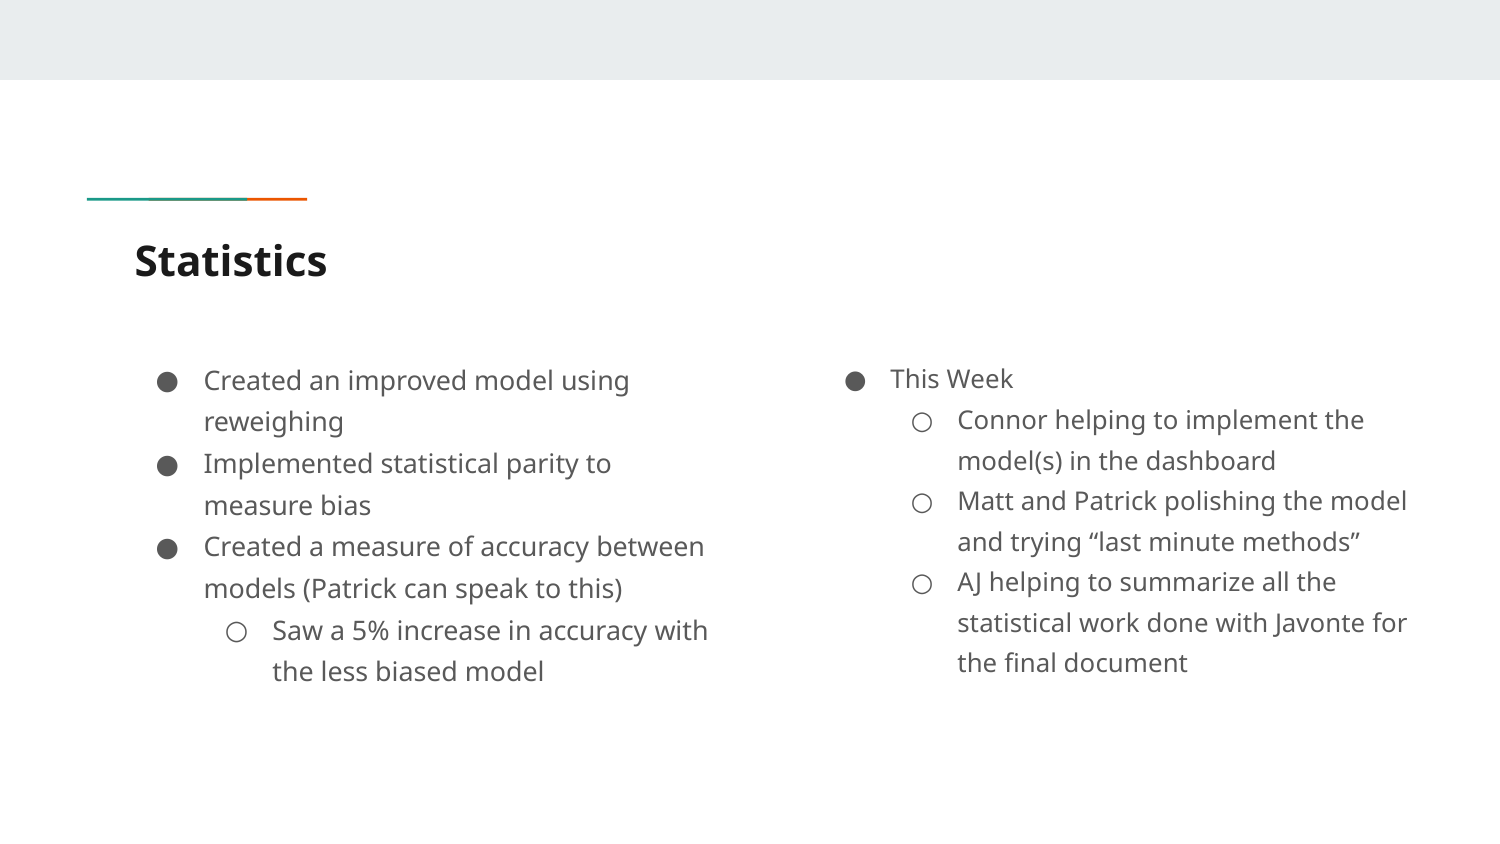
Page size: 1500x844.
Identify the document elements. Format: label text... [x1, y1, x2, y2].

list Created an improved model using reweighing Implemented statistical parity to measure bias Created a measure of accuracy between models (Patrick can speak to this) Saw a 5% increase in accuracy with the less biased model [119, 341, 739, 712]
list This Week Connor helping to implement the model(s) in the dashboard Matt and Patrick polishing the model and trying “last minute methods” AJ helping to summarize all the statistical work done with Javonte for the final document [808, 341, 1428, 712]
title Statistics [119, 216, 750, 305]
